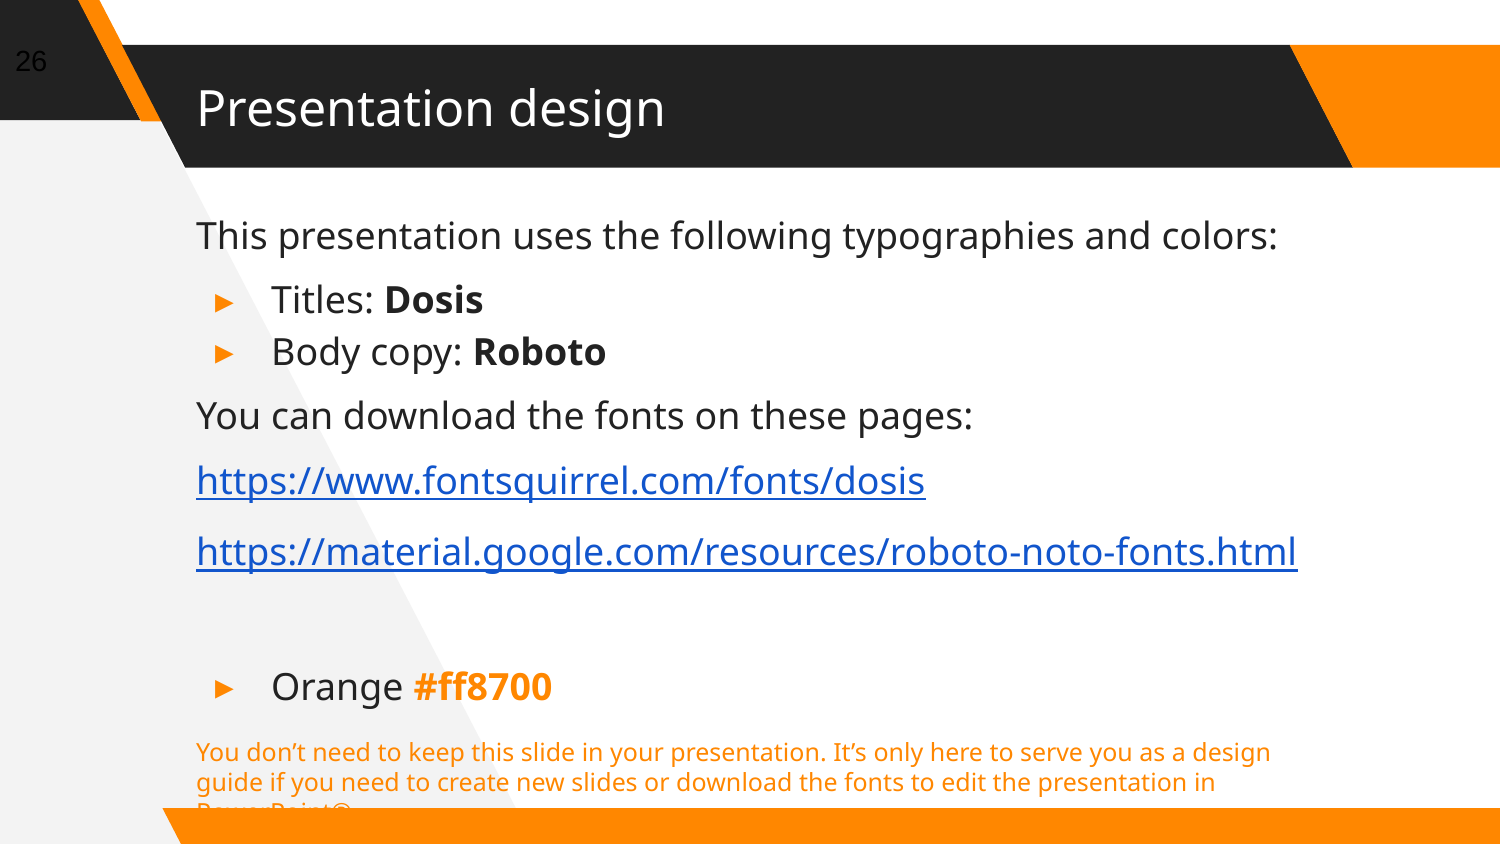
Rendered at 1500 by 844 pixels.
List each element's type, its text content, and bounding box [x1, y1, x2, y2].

title Presentation design [181, 45, 1285, 169]
slide_number ‹#› [0, 0, 98, 121]
text_box You don’t need to keep this slide in your presentation. It’s only here to serve you as a design guide if you need to create new slides or download the fonts to edit the presentation in PowerPoint® [181, 721, 1311, 810]
list This presentation uses the following typographies and colors: Titles: Dosis Body copy: Roboto You can download the fonts on these pages: https://www.fontsquirrel.com/fonts/dosis https://material.google.com/resources/roboto-noto-fonts.html Orange #ff8700 [181, 196, 1425, 634]
